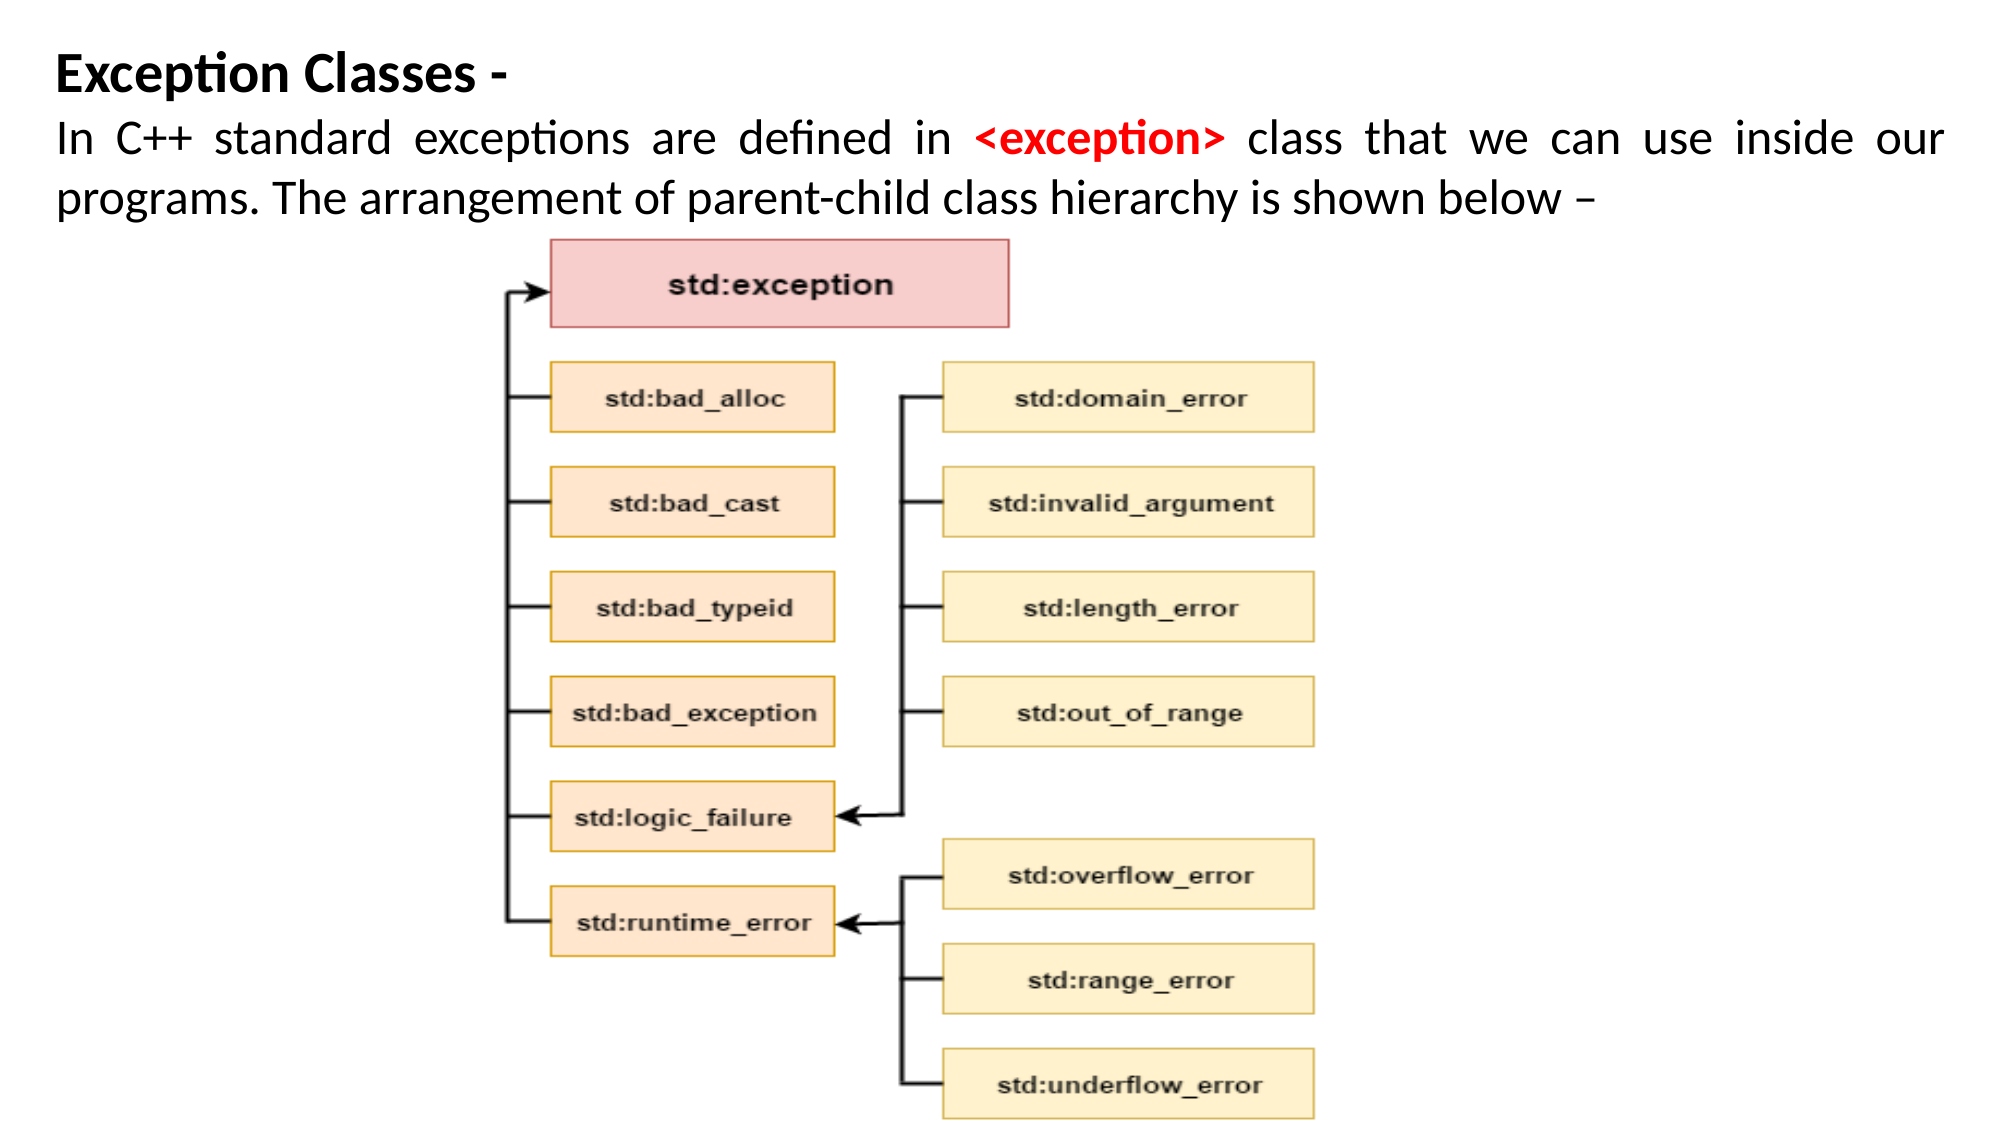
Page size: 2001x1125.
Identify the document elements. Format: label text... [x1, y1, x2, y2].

text_box Exception Classes - In C++ standard exceptions are defined in <exception> class that we can use inside our programs. The arrangement of parent-child class hierarchy is shown below – [41, 27, 1961, 232]
picture [482, 234, 1322, 1125]
